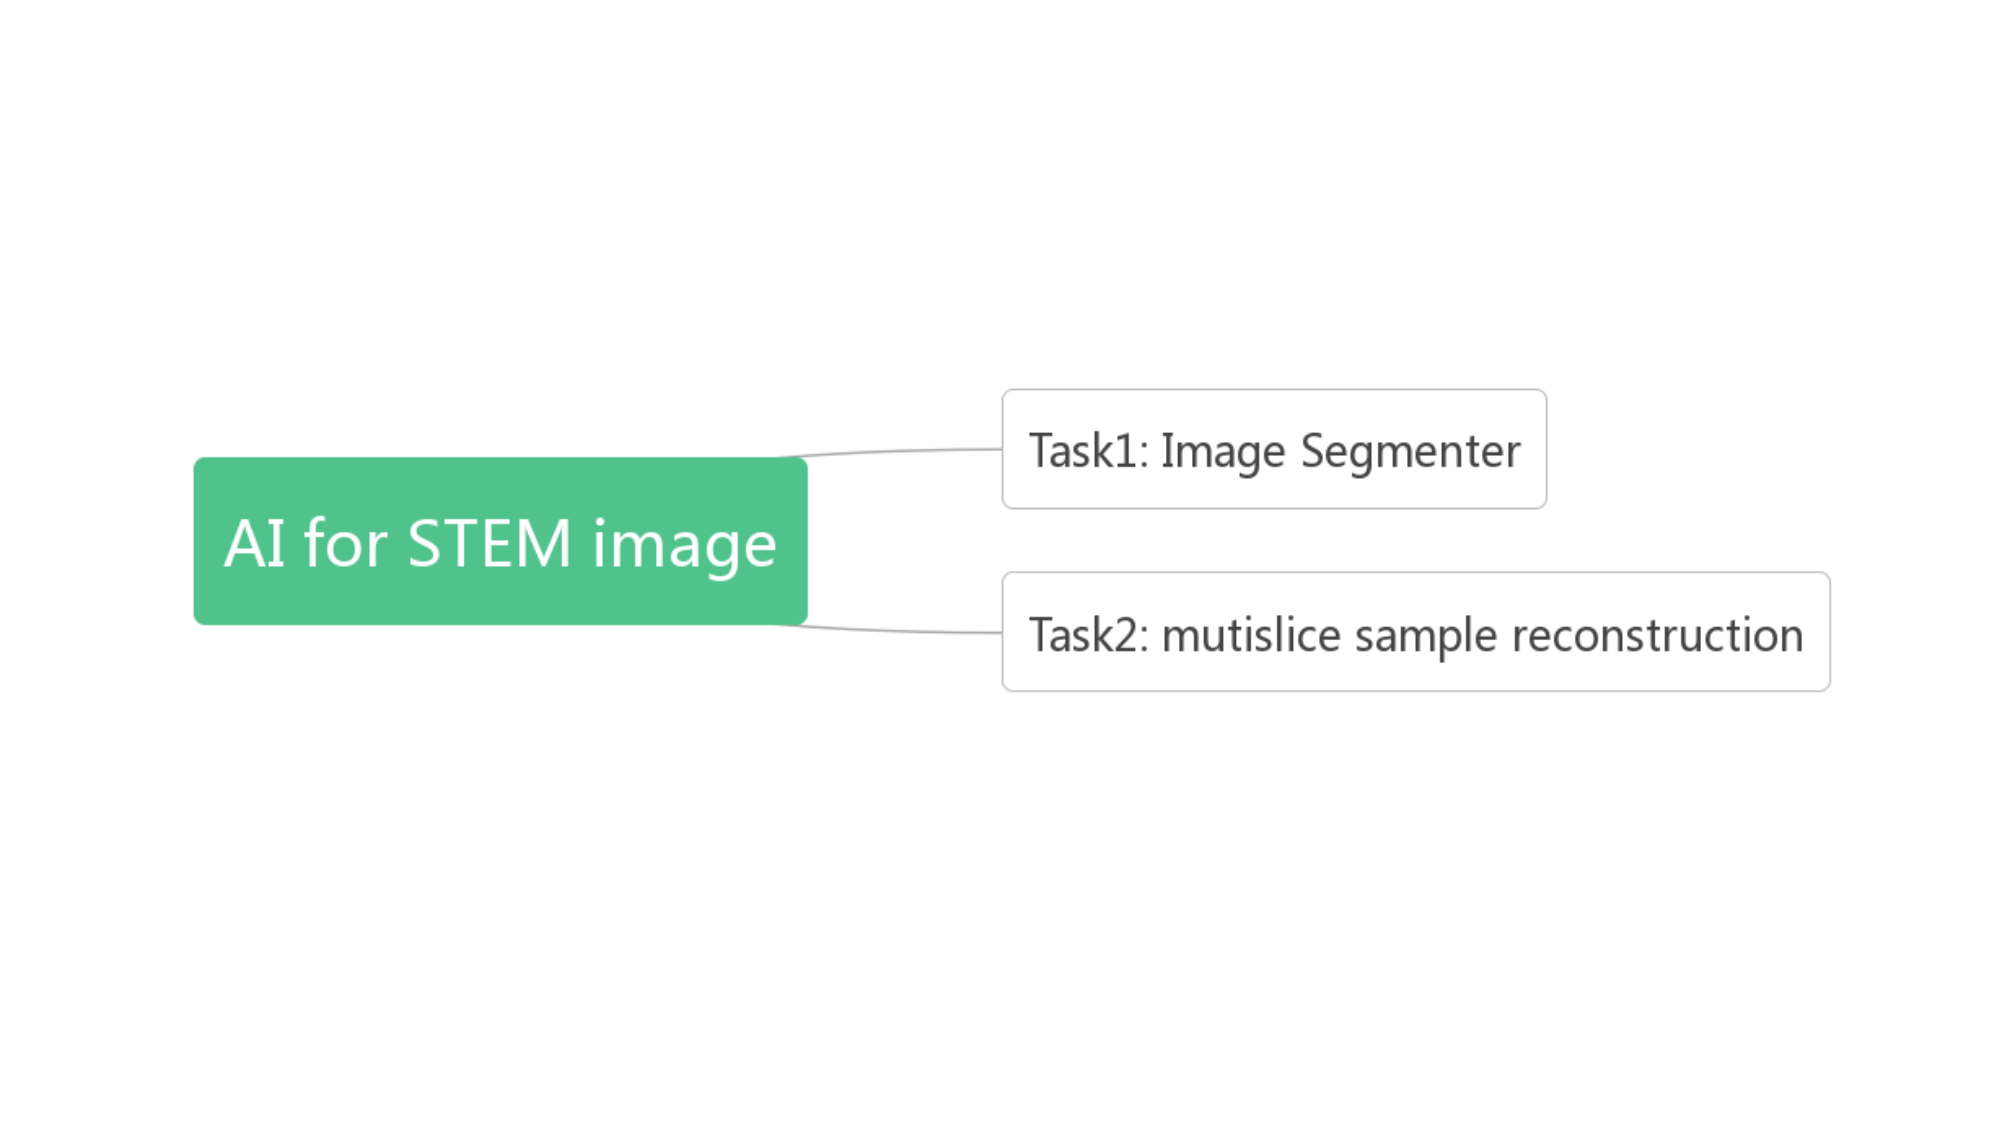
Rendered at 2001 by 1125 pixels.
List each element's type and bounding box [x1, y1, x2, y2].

picture [119, 314, 1903, 765]
